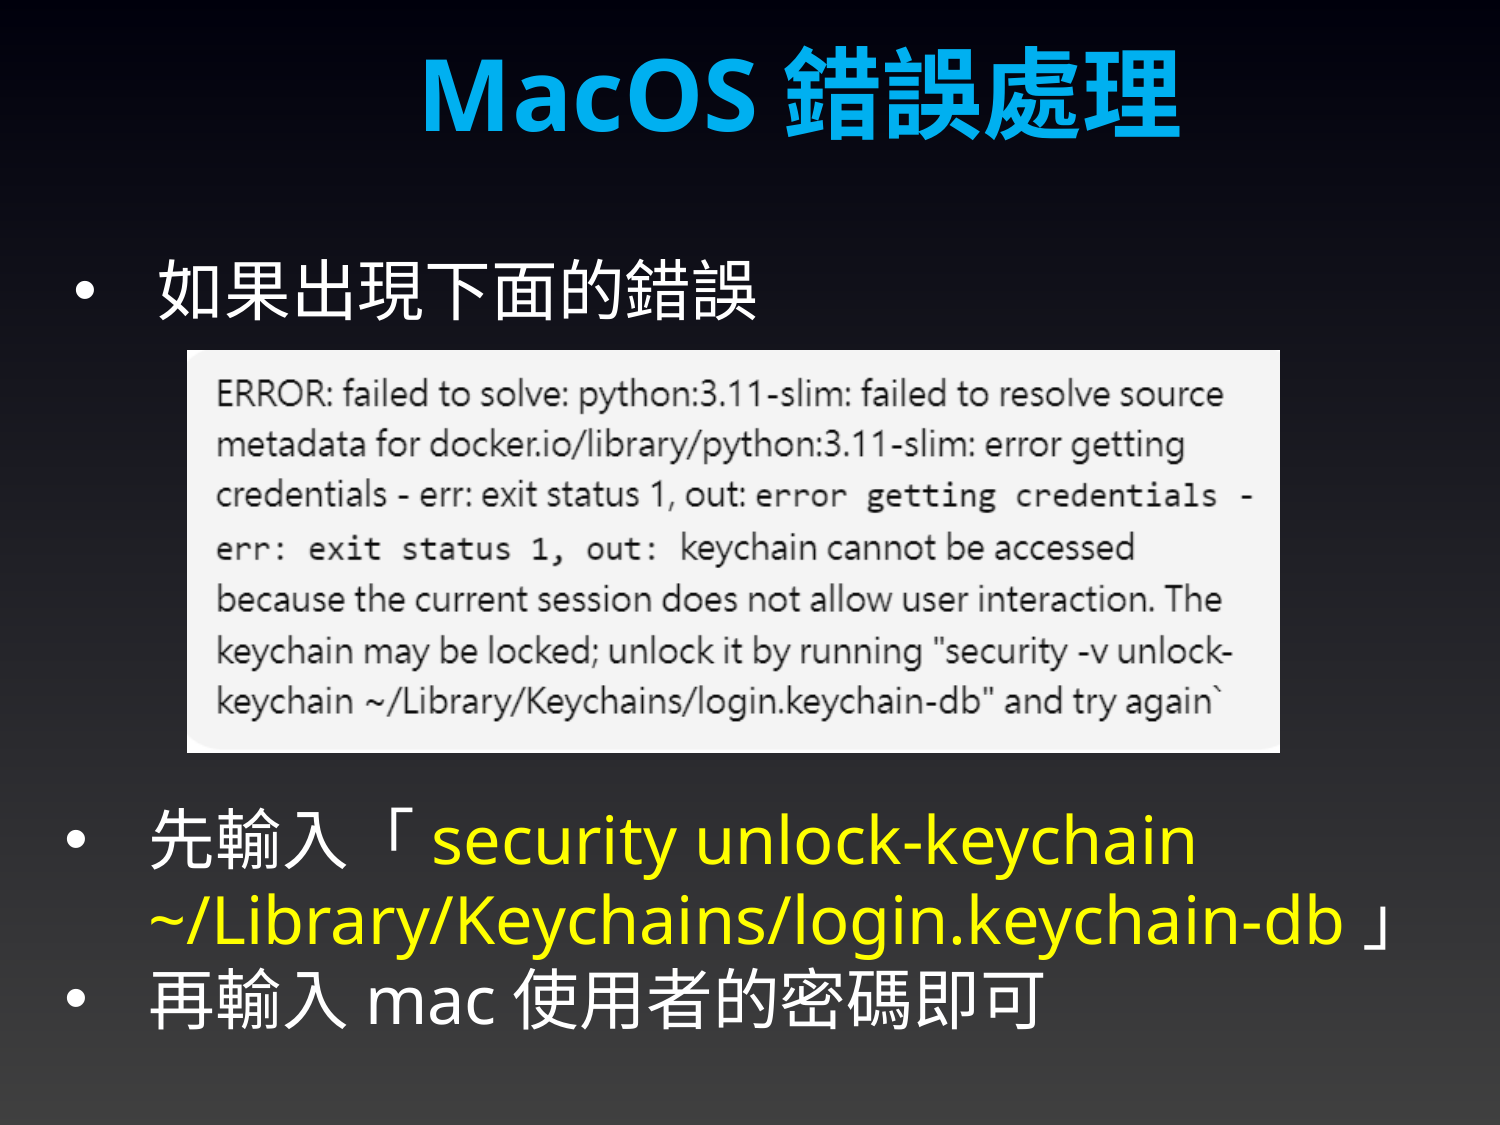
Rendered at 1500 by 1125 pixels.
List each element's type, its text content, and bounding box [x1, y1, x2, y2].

text_box 如果出現下面的錯誤 [58, 241, 1460, 337]
text_box 先輸入「security unlock-keychain ~/Library/Keychains/login.keychain-db」 再輸入mac使用者的密碼即可 [49, 790, 1451, 1125]
picture [187, 350, 1281, 753]
text_box MacOS錯誤處理 [403, 3, 1305, 167]
